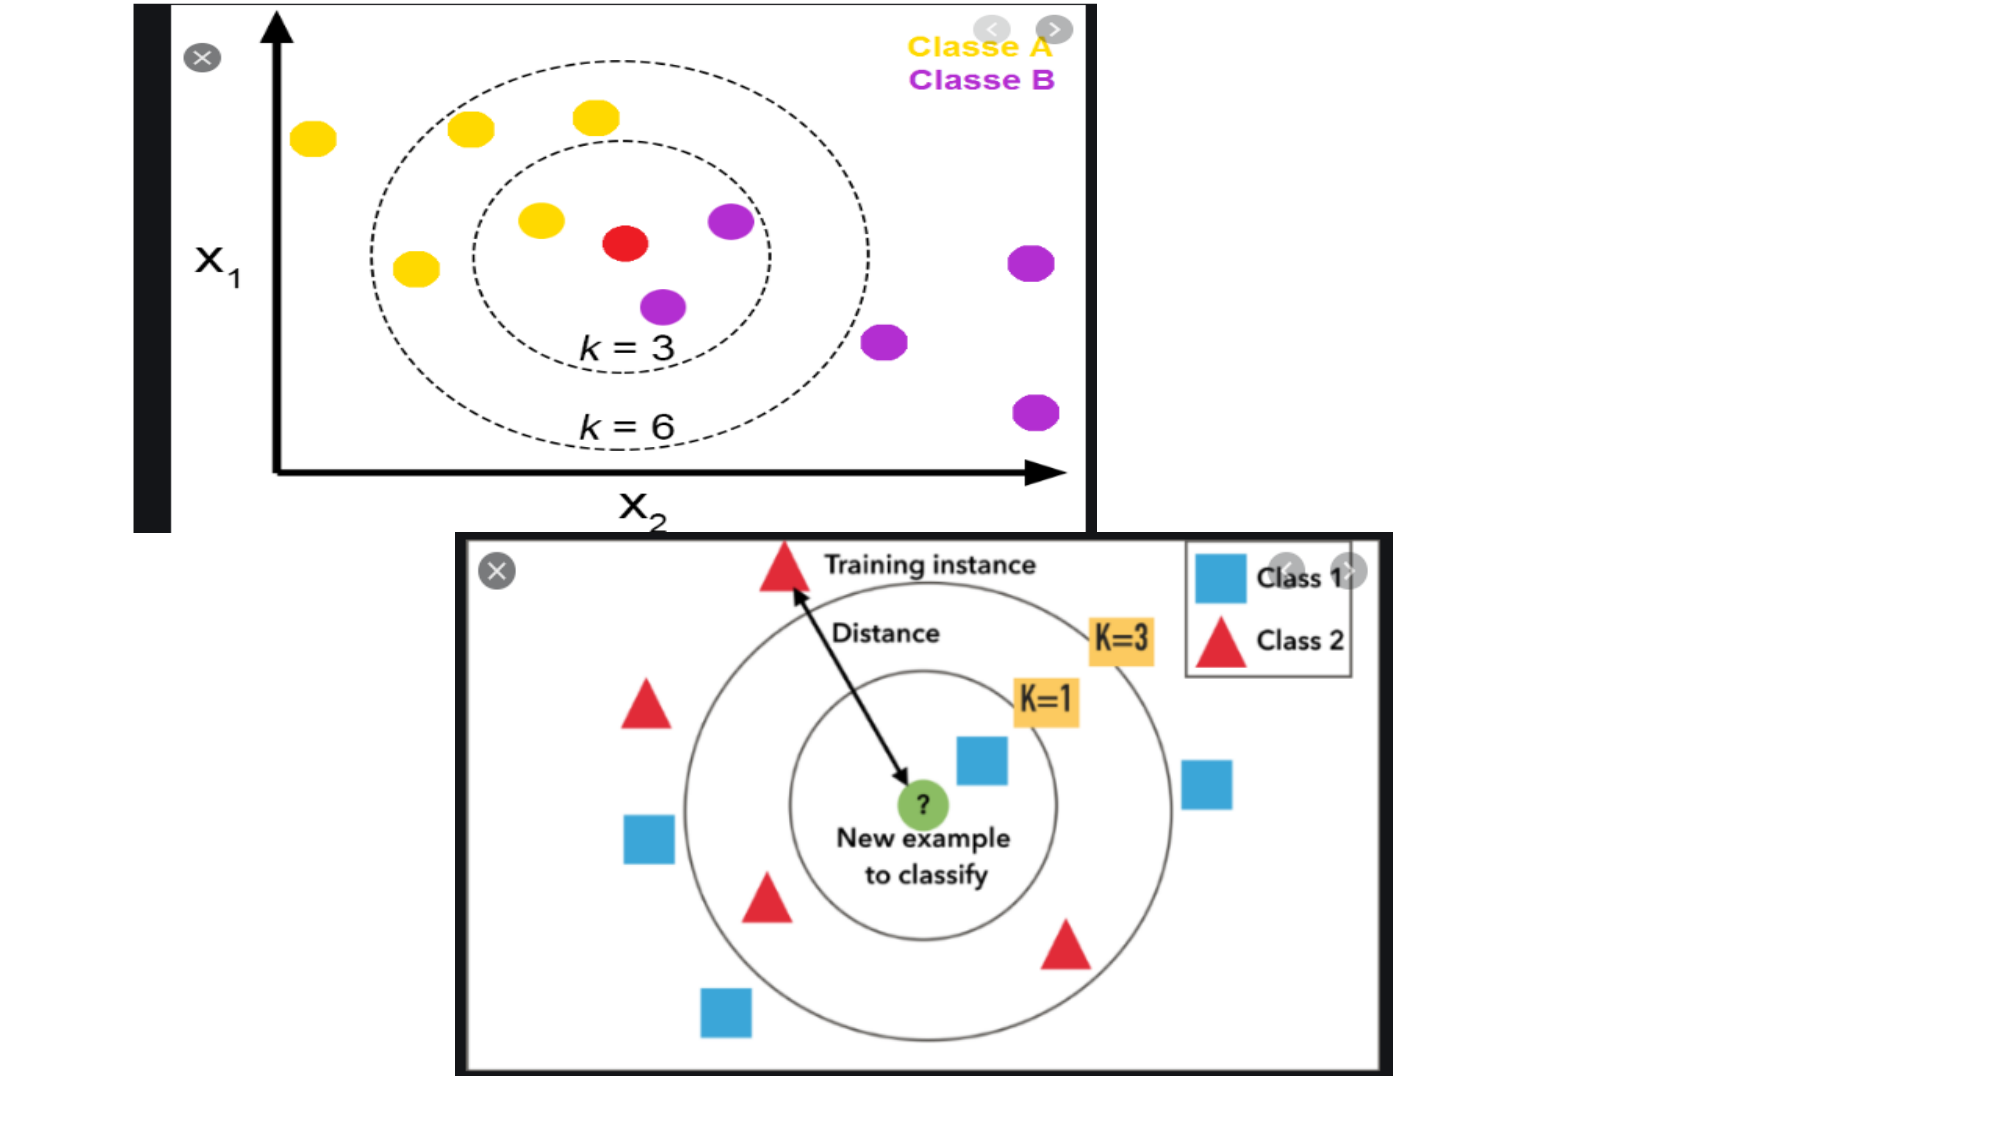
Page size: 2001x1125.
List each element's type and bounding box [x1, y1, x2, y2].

picture [126, 0, 1393, 1077]
